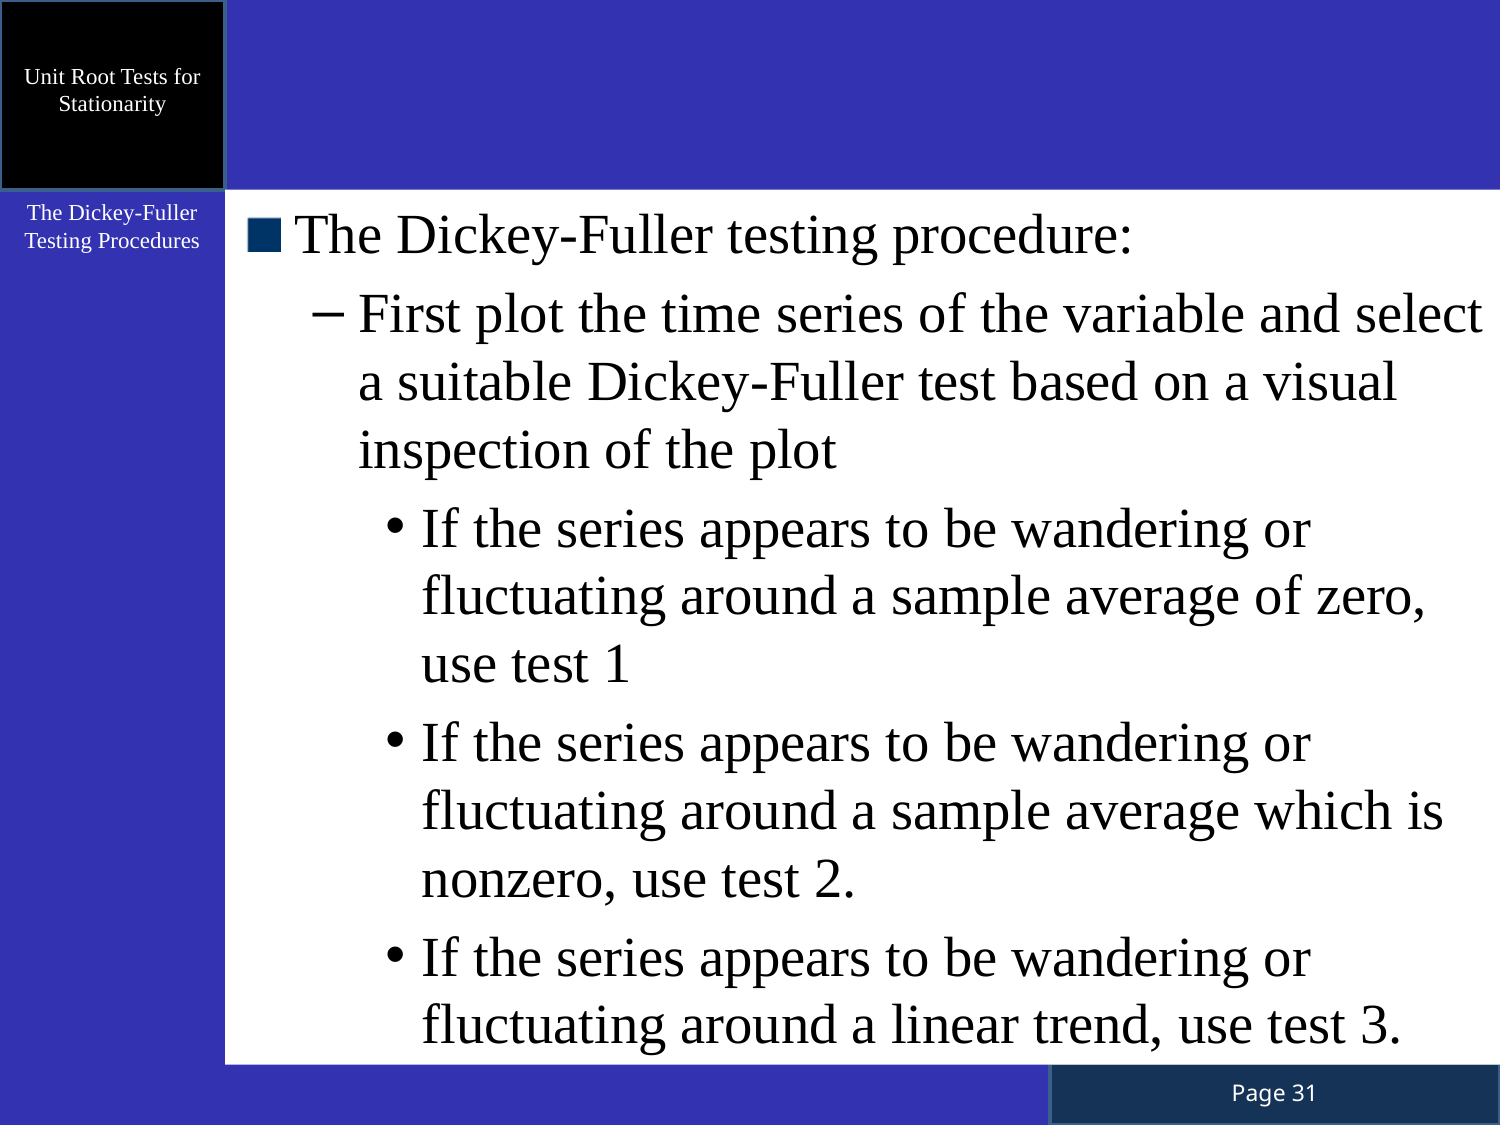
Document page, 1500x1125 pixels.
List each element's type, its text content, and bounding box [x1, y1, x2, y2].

list The Dickey-Fuller testing procedure: First plot the time series of the variable and select a suitable Dickey-Fuller test based on a visual inspection of the plot If the series appears to be wandering or fluctuating around a sample average of zero, use test 1 If the series appears to be wandering or fluctuating around a sample average which is nonzero, use test 2. If the series appears to be wandering or fluctuating around a linear trend, use test 3. [225, 189, 1500, 1065]
picture [240, 210, 281, 252]
text_box The Dickey-Fuller Testing Procedures [0, 190, 225, 261]
text_box Unit Root Tests for Stationarity [0, 54, 225, 124]
